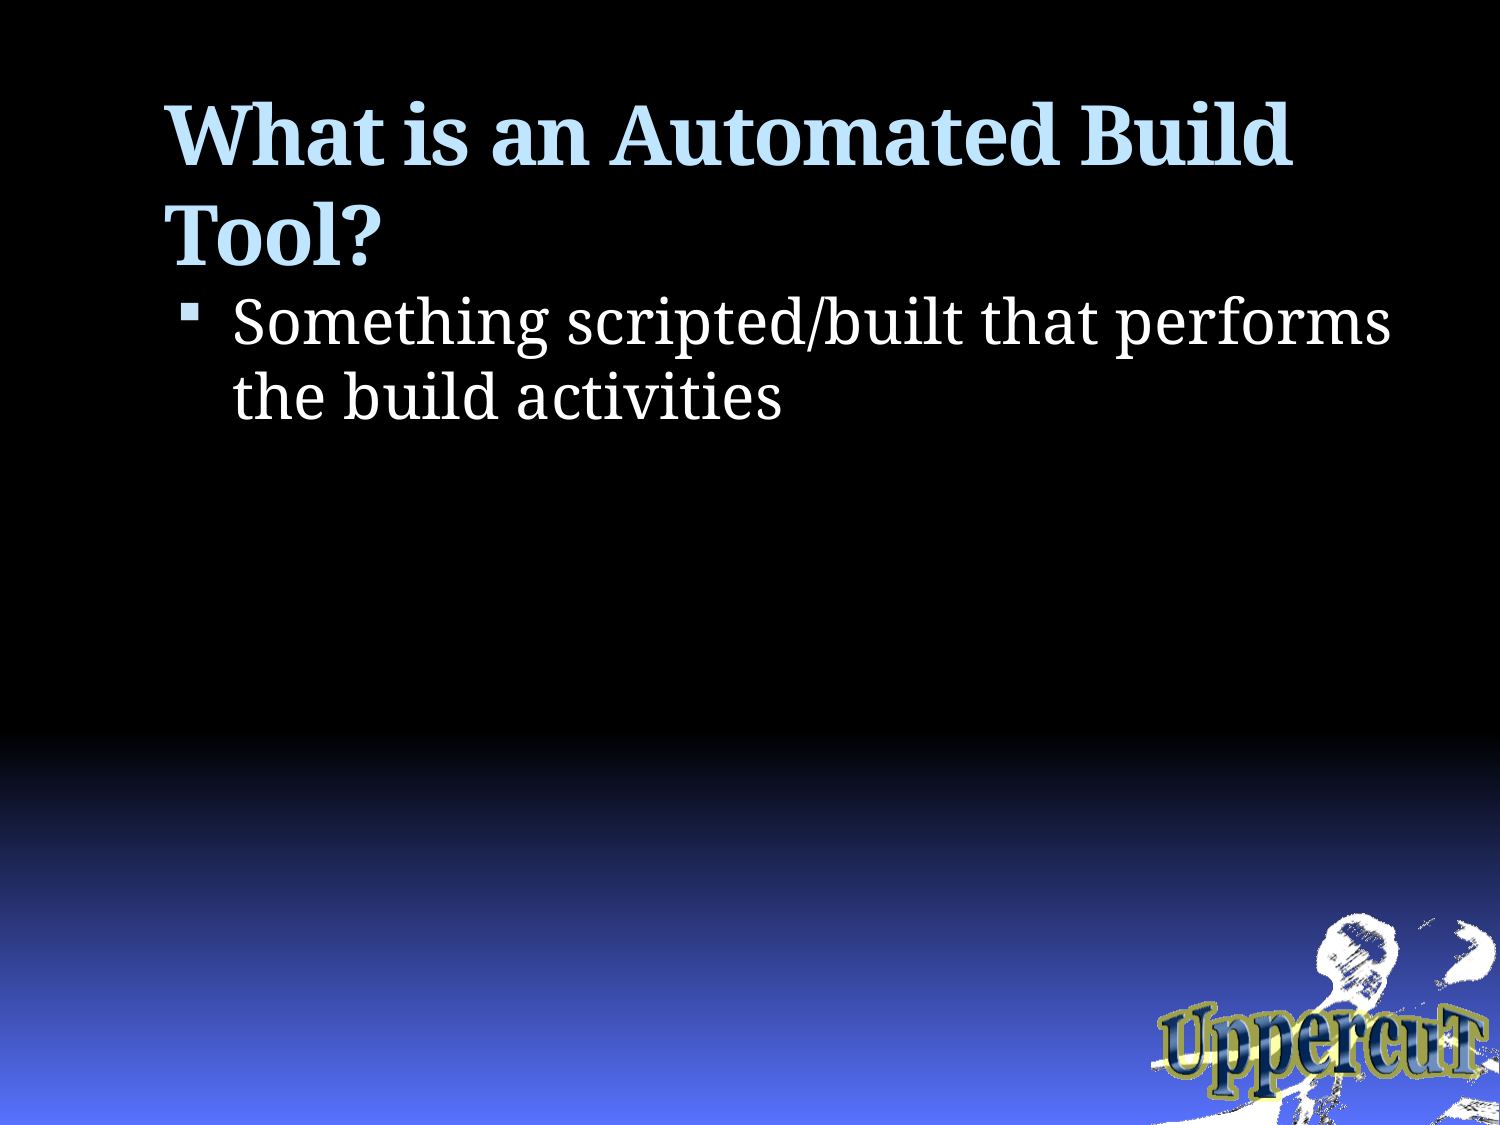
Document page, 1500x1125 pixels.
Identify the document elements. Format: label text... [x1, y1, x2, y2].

picture [1125, 882, 1500, 1125]
title What is an Automated Build Tool? [150, 75, 1425, 225]
list Something scripted/built that performs the build activities [150, 275, 1425, 1025]
